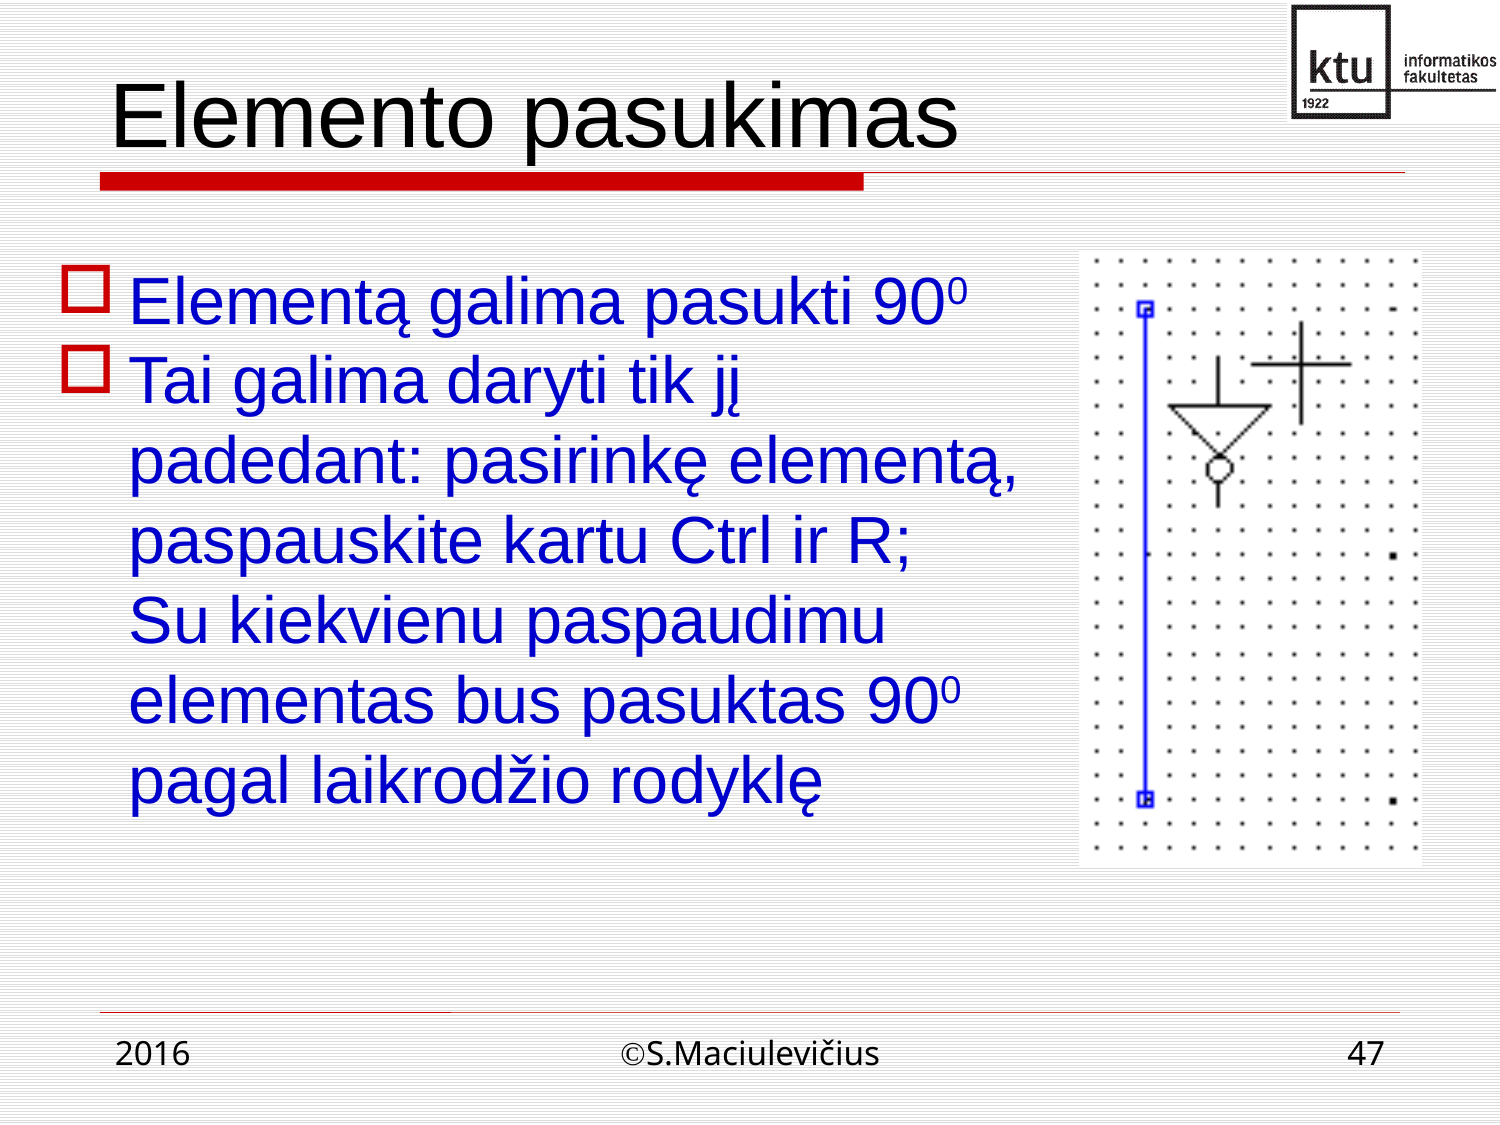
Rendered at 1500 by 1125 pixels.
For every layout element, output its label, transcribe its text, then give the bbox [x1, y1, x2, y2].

picture [1079, 249, 1422, 868]
text_box 47 [1074, 1024, 1400, 1103]
text_box 2016 [99, 1024, 425, 1103]
list Elementą galima pasukti 900 Tai galima daryti tik jį padedant: pasirinkę elementą, paspauskite kartu Ctrl ir R; Su kiekvienu paspaudimu elementas bus pasuktas 900 pagal laikrodžio rodyklę [41, 250, 1046, 894]
picture [1287, 0, 1500, 123]
title Elemento pasukimas [94, 50, 1407, 173]
text_box S.Maciulevičius [512, 1024, 988, 1103]
